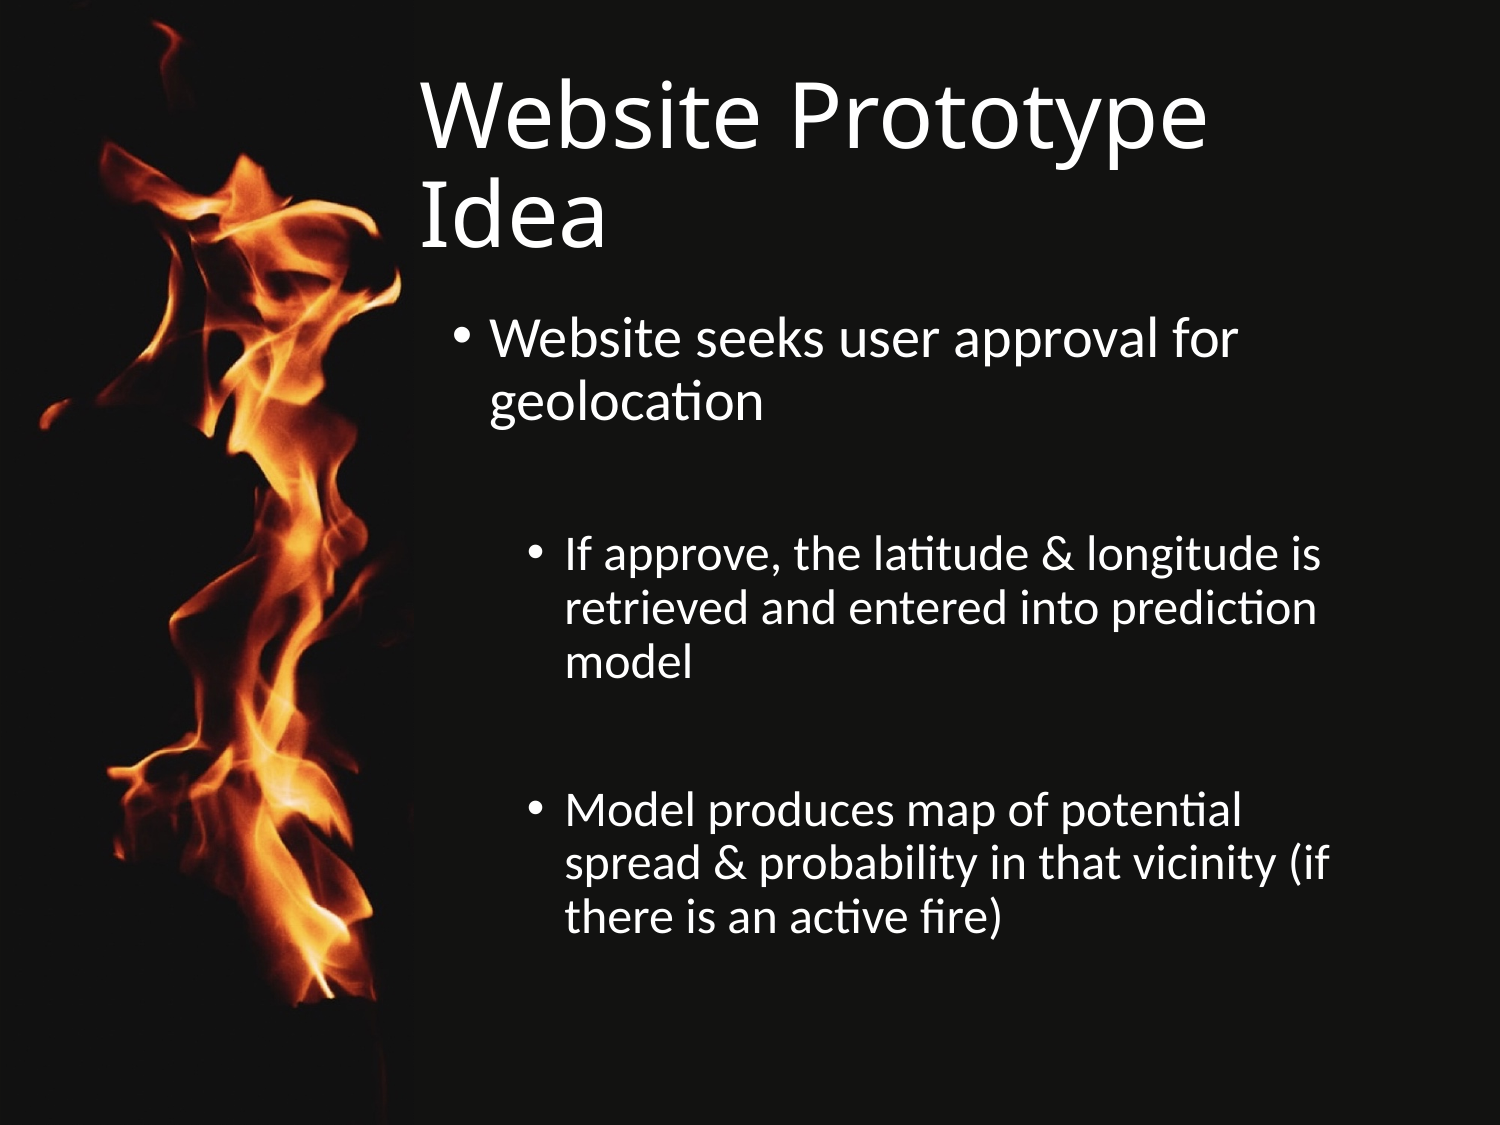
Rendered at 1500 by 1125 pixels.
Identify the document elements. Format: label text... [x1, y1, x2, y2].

list Website seeks user approval for geolocation If approve, the latitude & longitude is retrieved and entered into prediction model Model produces map of potential spread & probability in that vicinity (if there is an active fire) [436, 299, 1397, 1014]
title Website Prototype Idea [404, 59, 1397, 278]
picture [1, 0, 414, 1125]
